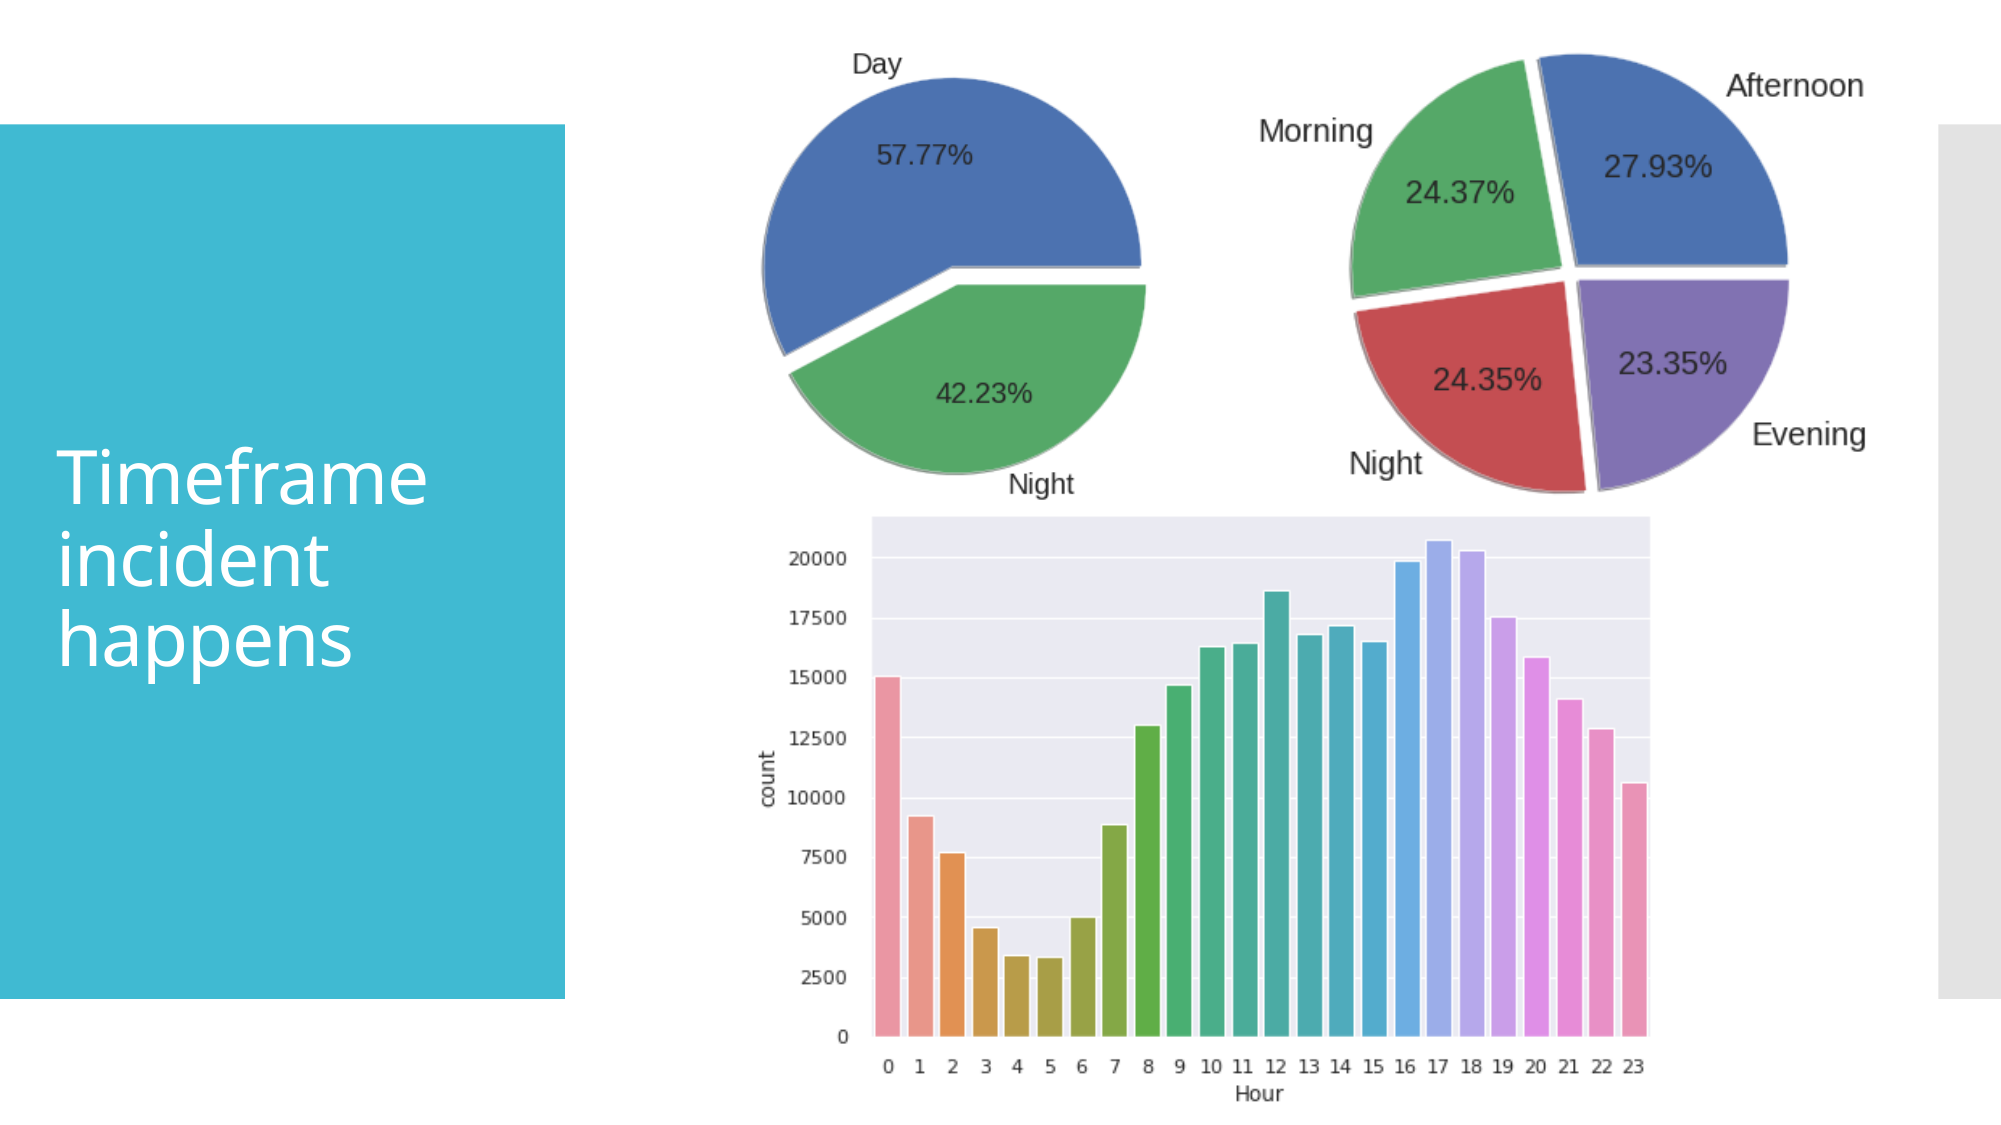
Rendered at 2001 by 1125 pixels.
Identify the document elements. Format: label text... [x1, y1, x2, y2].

picture [745, 42, 1879, 1119]
title Timeframe incident happens [41, 184, 525, 940]
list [750, 42, 1156, 503]
